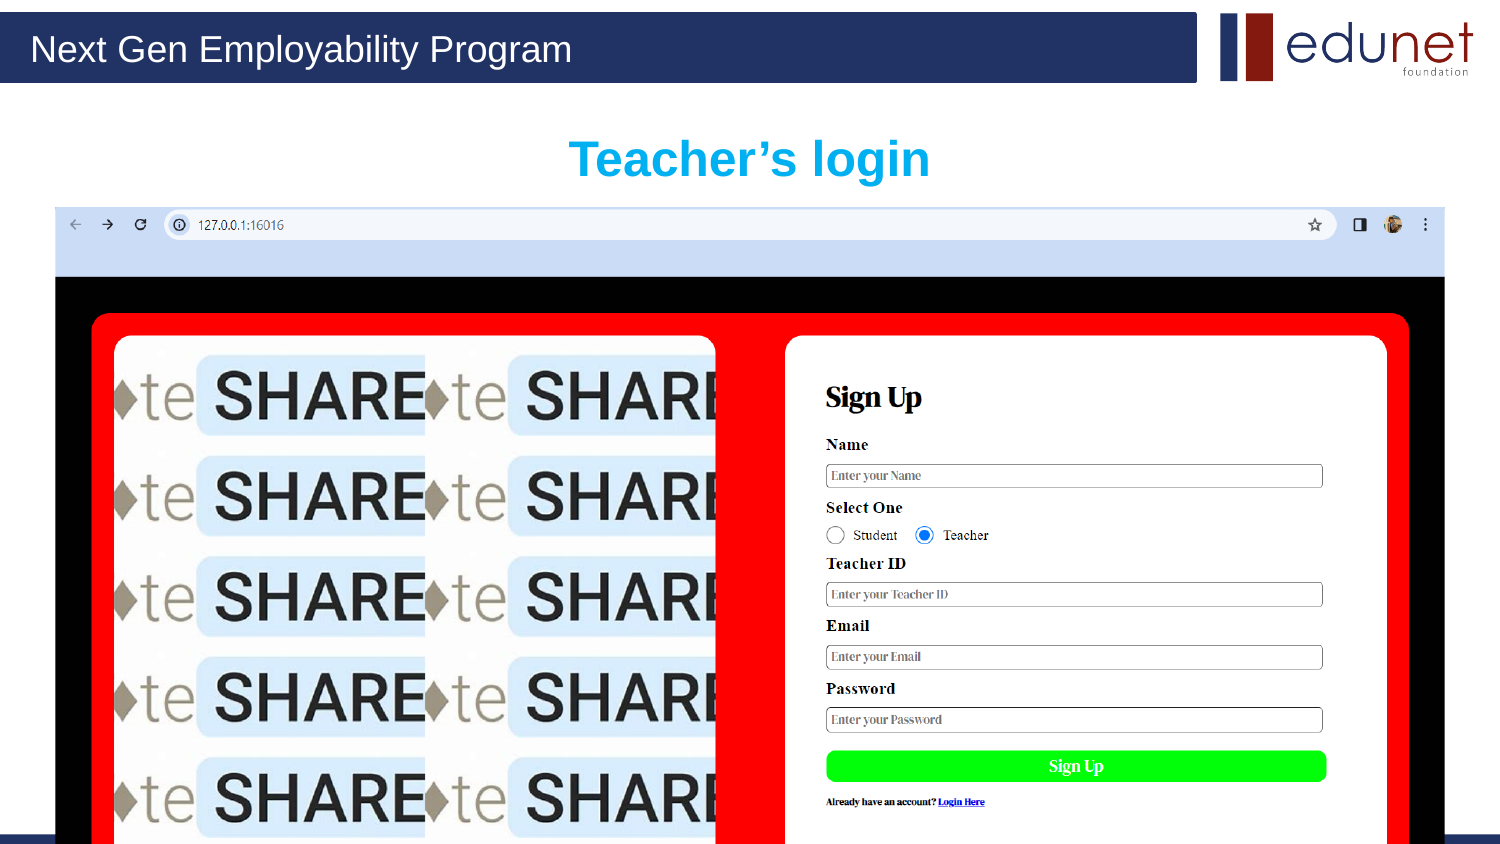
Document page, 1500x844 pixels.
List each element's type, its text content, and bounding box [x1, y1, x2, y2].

picture [55, 207, 1445, 844]
title Teacher’s login [103, 105, 1397, 206]
picture [1279, 14, 1482, 83]
